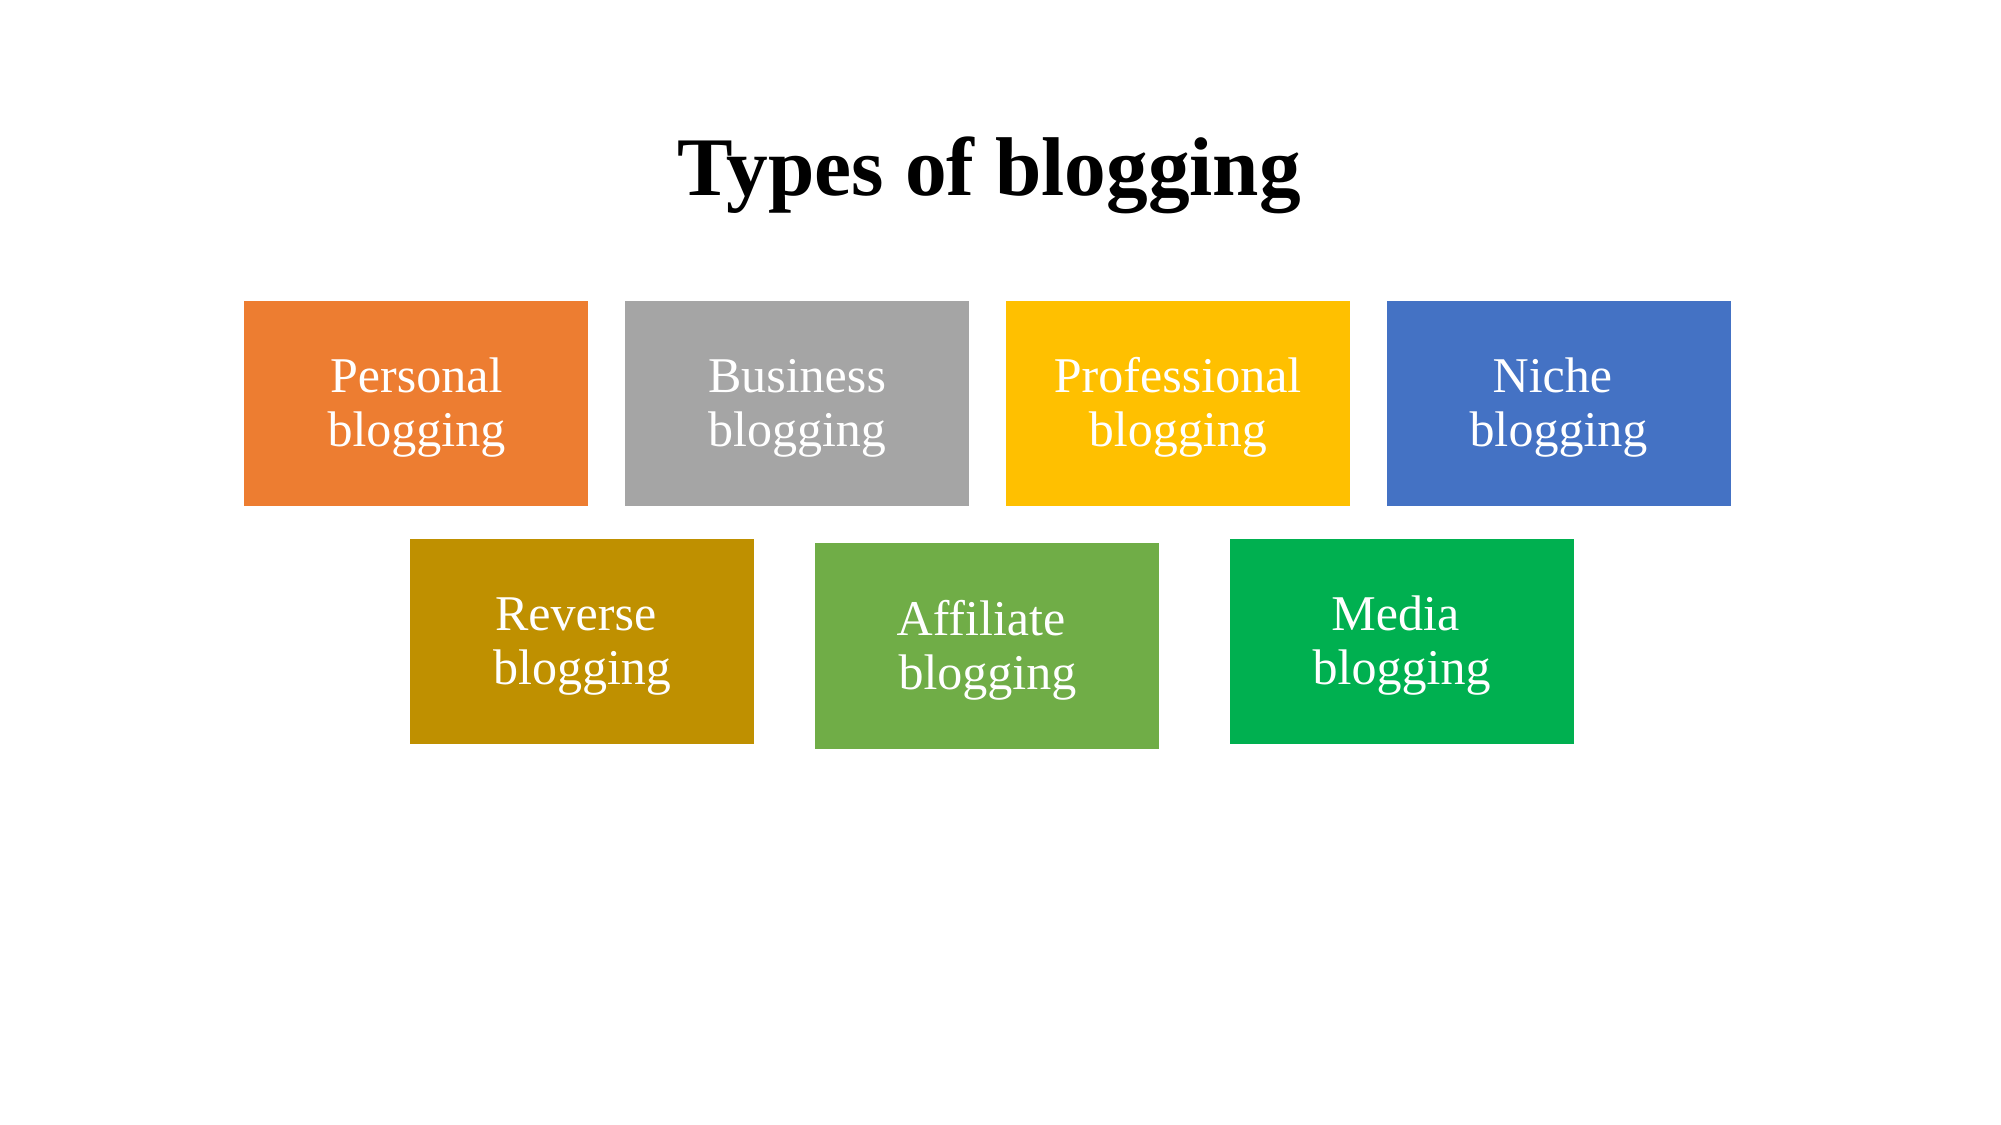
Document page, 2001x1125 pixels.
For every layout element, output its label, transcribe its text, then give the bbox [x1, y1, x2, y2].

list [137, 299, 1838, 750]
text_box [1228, 537, 1575, 746]
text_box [408, 537, 756, 746]
title Types of blogging [137, 59, 1863, 278]
